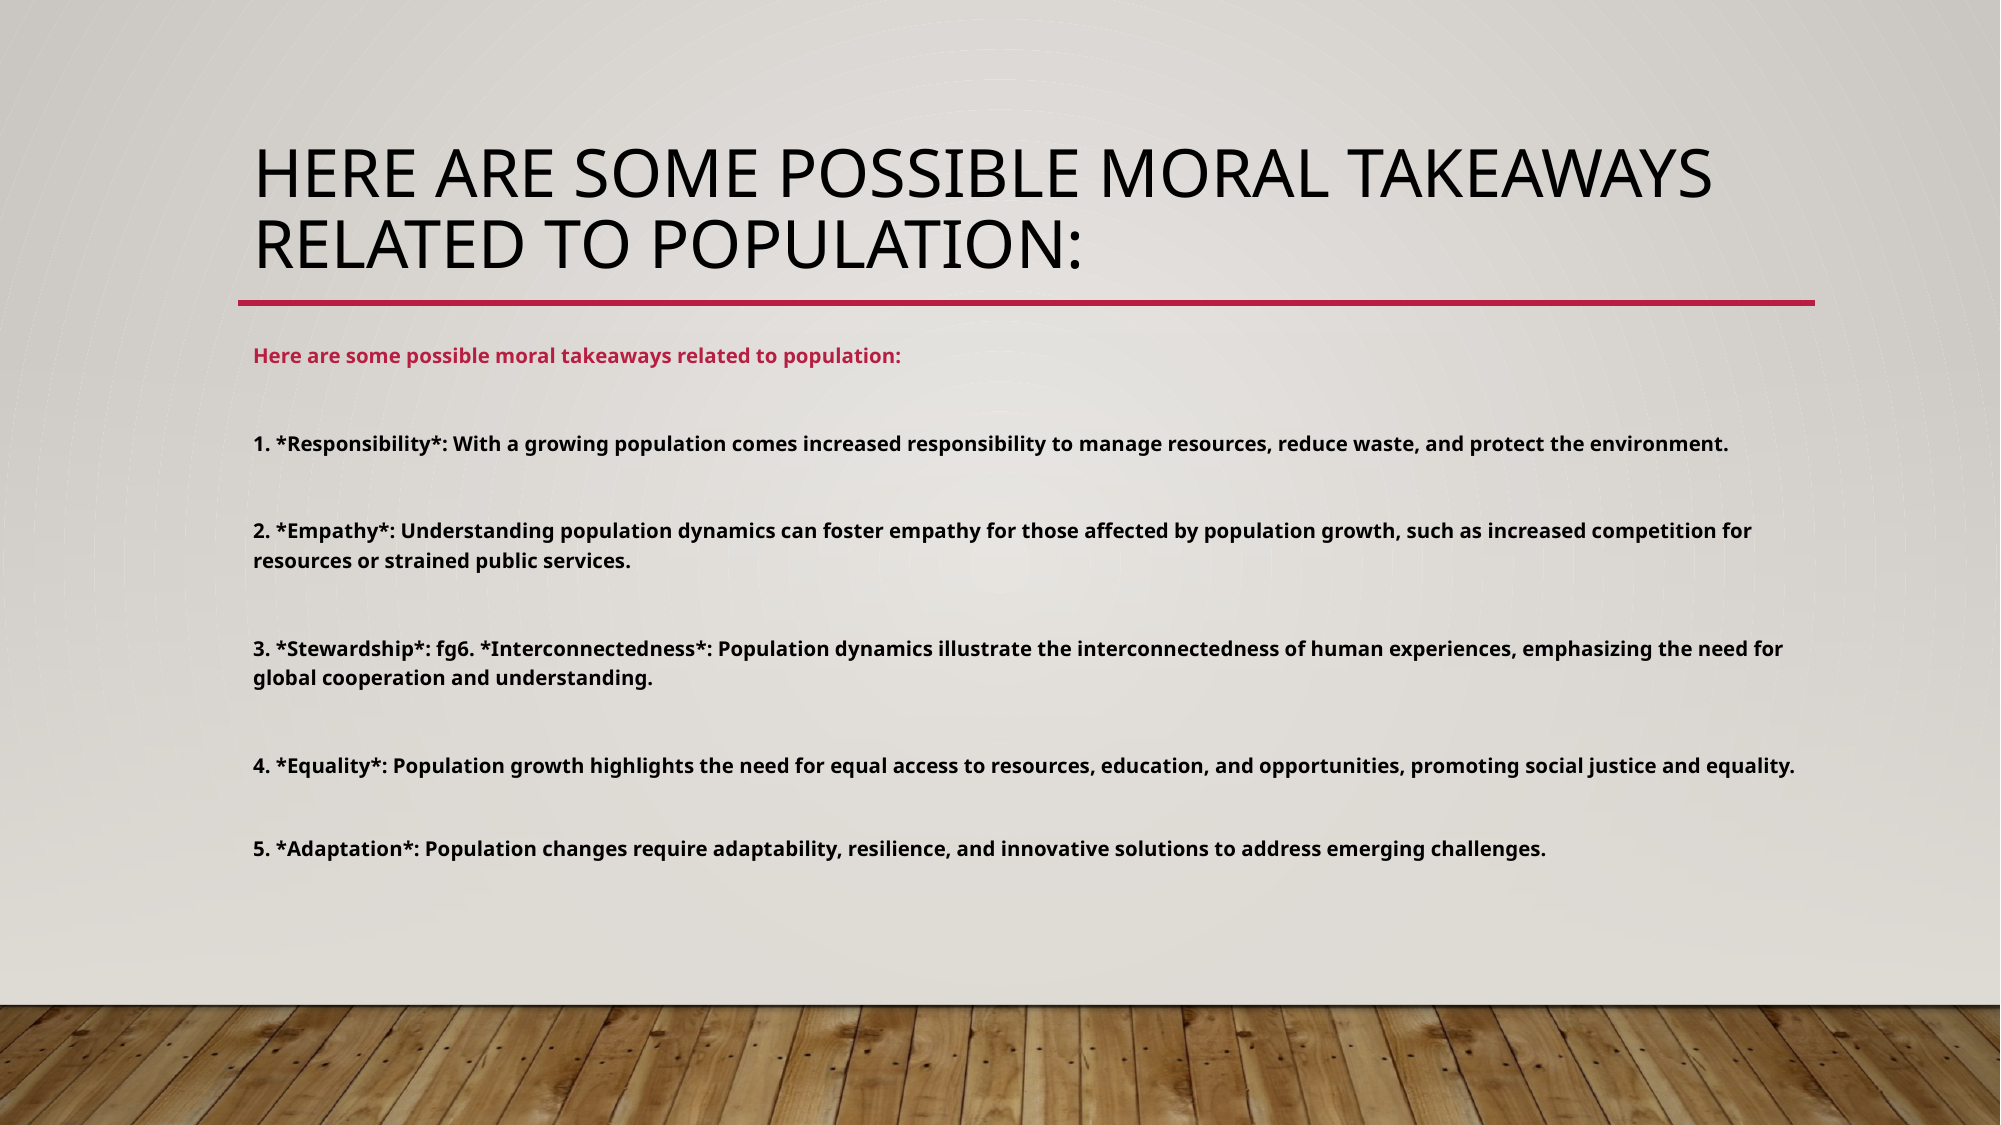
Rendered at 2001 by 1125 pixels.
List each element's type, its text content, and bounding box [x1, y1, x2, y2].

picture [0, 1005, 2000, 1125]
list Here are some possible moral takeaways related to population: 1. *Responsibility*: With a growing population comes increased responsibility to manage resources, reduce waste, and protect the environment. 2. *Empathy*: Understanding population dynamics can foster empathy for those affected by population growth, such as increased competition for resources or strained public services. 3. *Stewardship*: fg6. *Interconnectedness*: Population dynamics illustrate the interconnectedness of human experiences, emphasizing the need for global cooperation and understanding. 4. *Equality*: Population growth highlights the need for equal access to resources, education, and opportunities, promoting social justice and equality. 5. *Adaptation*: Population changes require adaptability, resilience, and innovative solutions to address emerging challenges. [238, 330, 1814, 897]
title Here are some possible moral takeaways related to population: [238, 131, 1814, 305]
